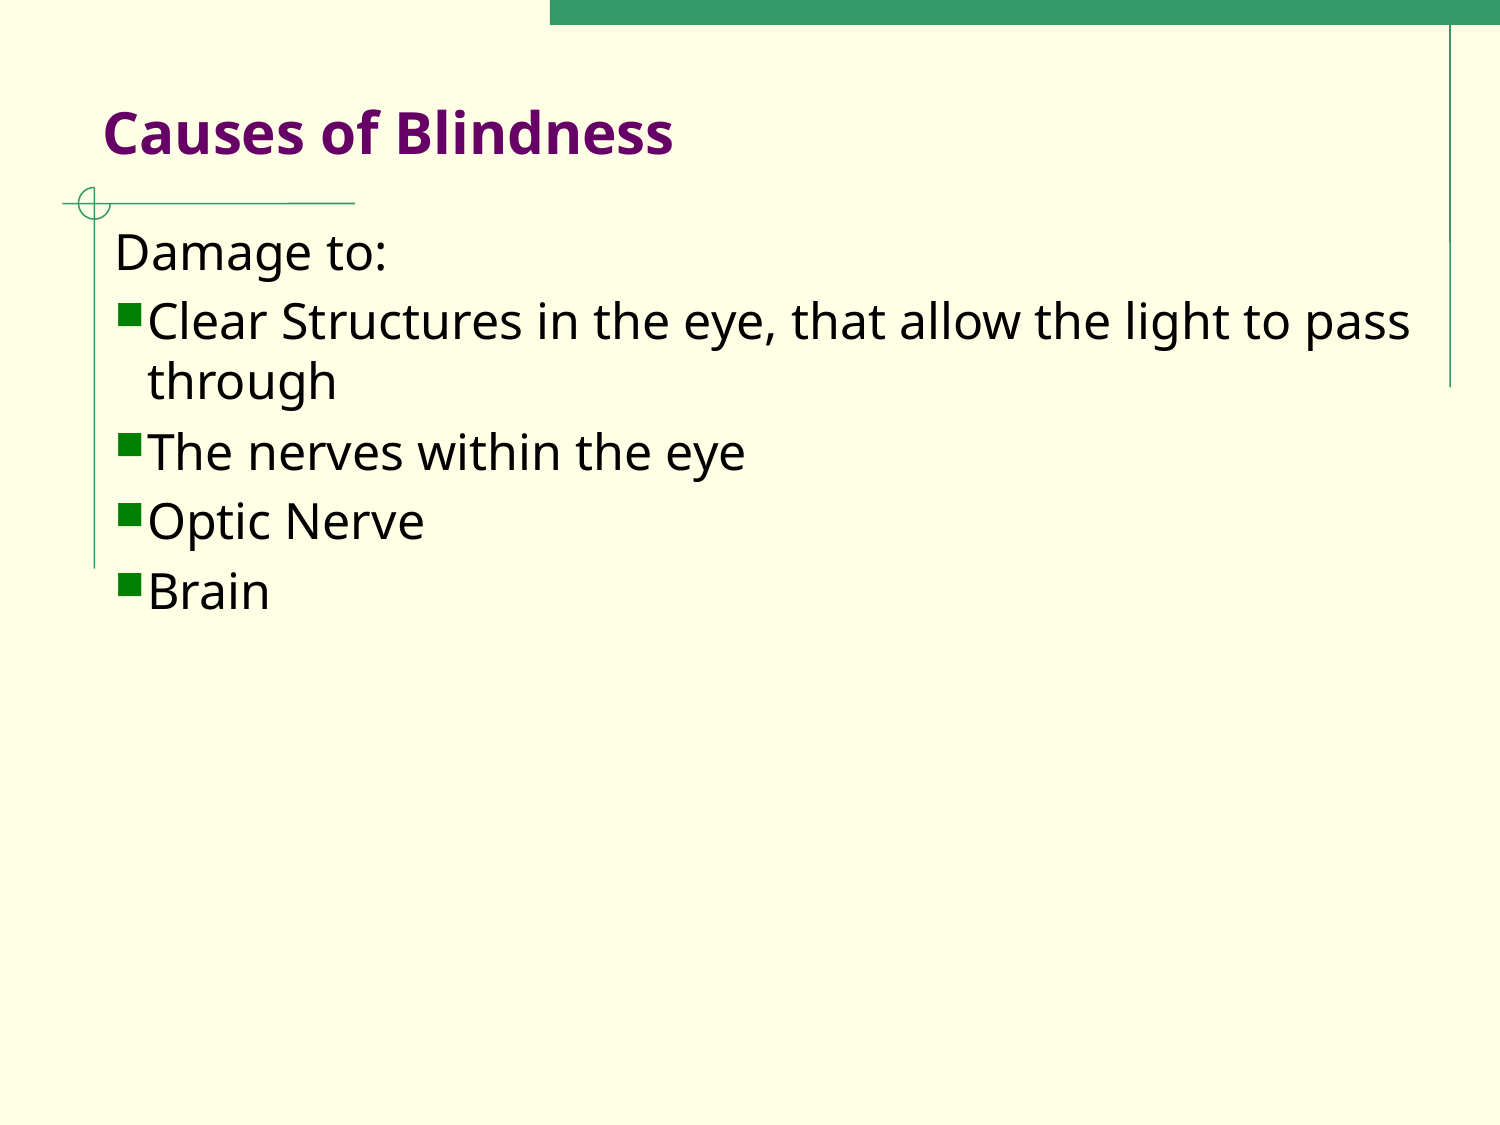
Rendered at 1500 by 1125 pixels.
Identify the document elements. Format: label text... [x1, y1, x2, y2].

title Causes of Blindness [87, 50, 1438, 213]
list Damage to: Clear Structures in the eye, that allow the light to pass through The nerves within the eye Optic Nerve Brain [99, 212, 1450, 988]
